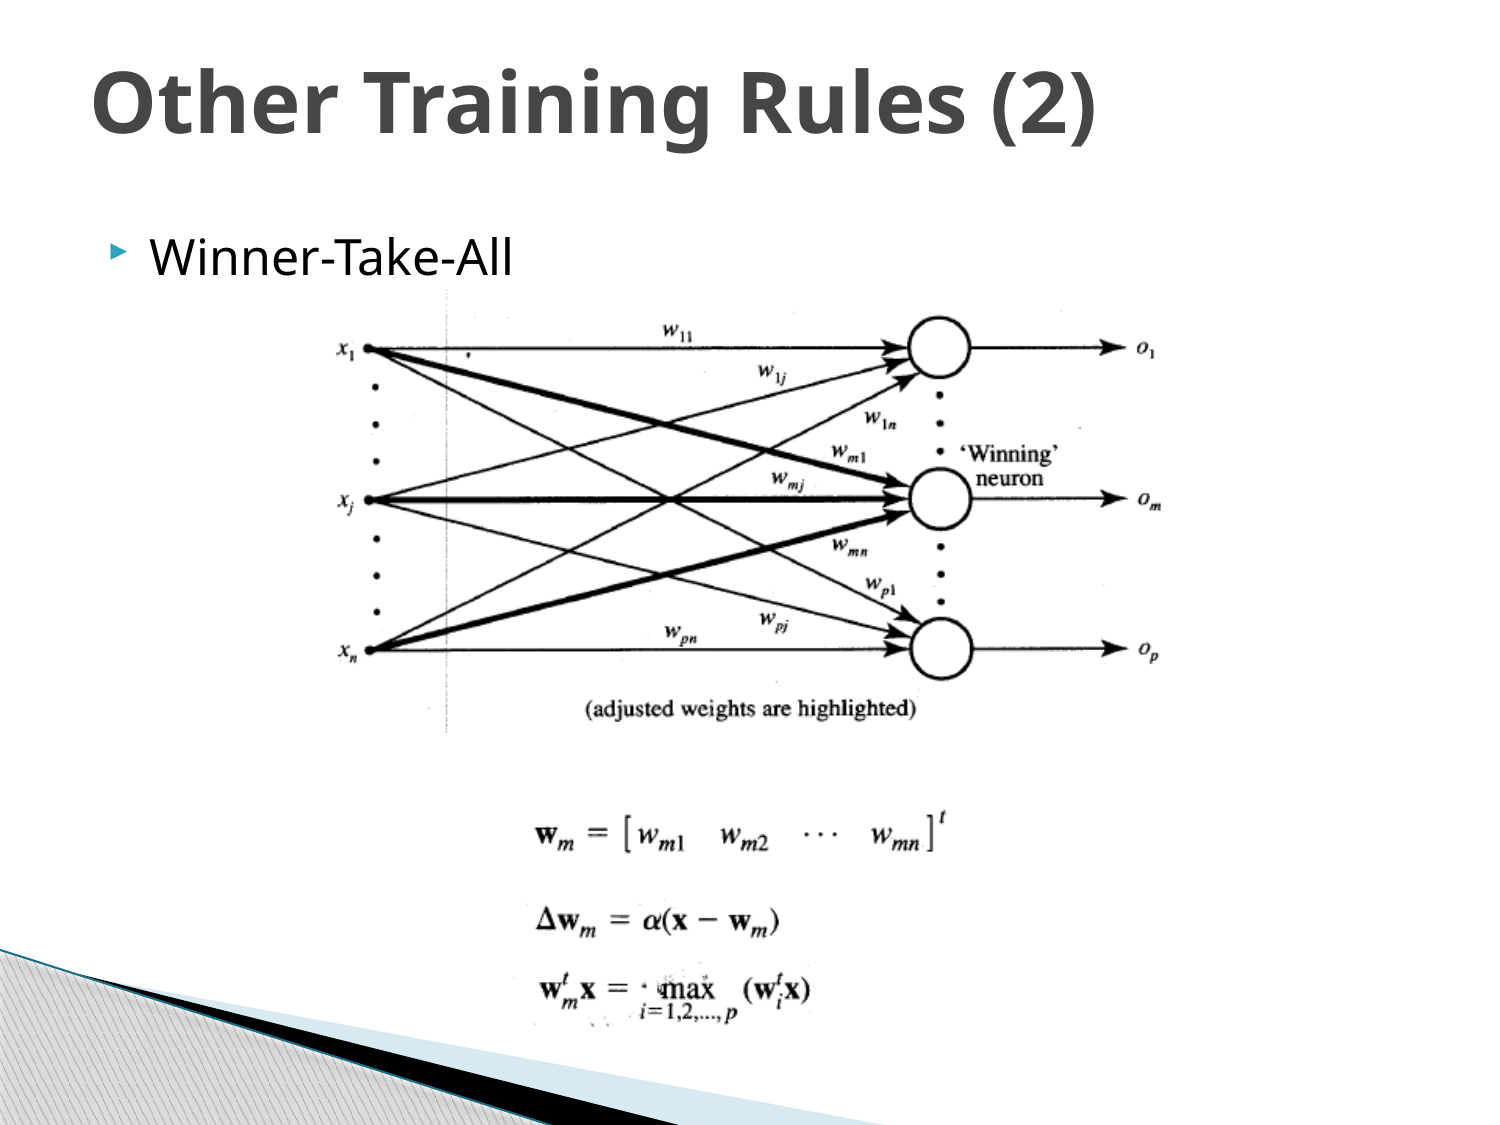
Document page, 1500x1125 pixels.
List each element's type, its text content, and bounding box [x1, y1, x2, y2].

list Winner-Take-All [75, 194, 1425, 825]
picture [525, 799, 963, 868]
picture [324, 287, 1176, 734]
picture [525, 887, 801, 954]
title Other Training Rules (2) [75, 5, 1425, 194]
picture [512, 962, 884, 1027]
